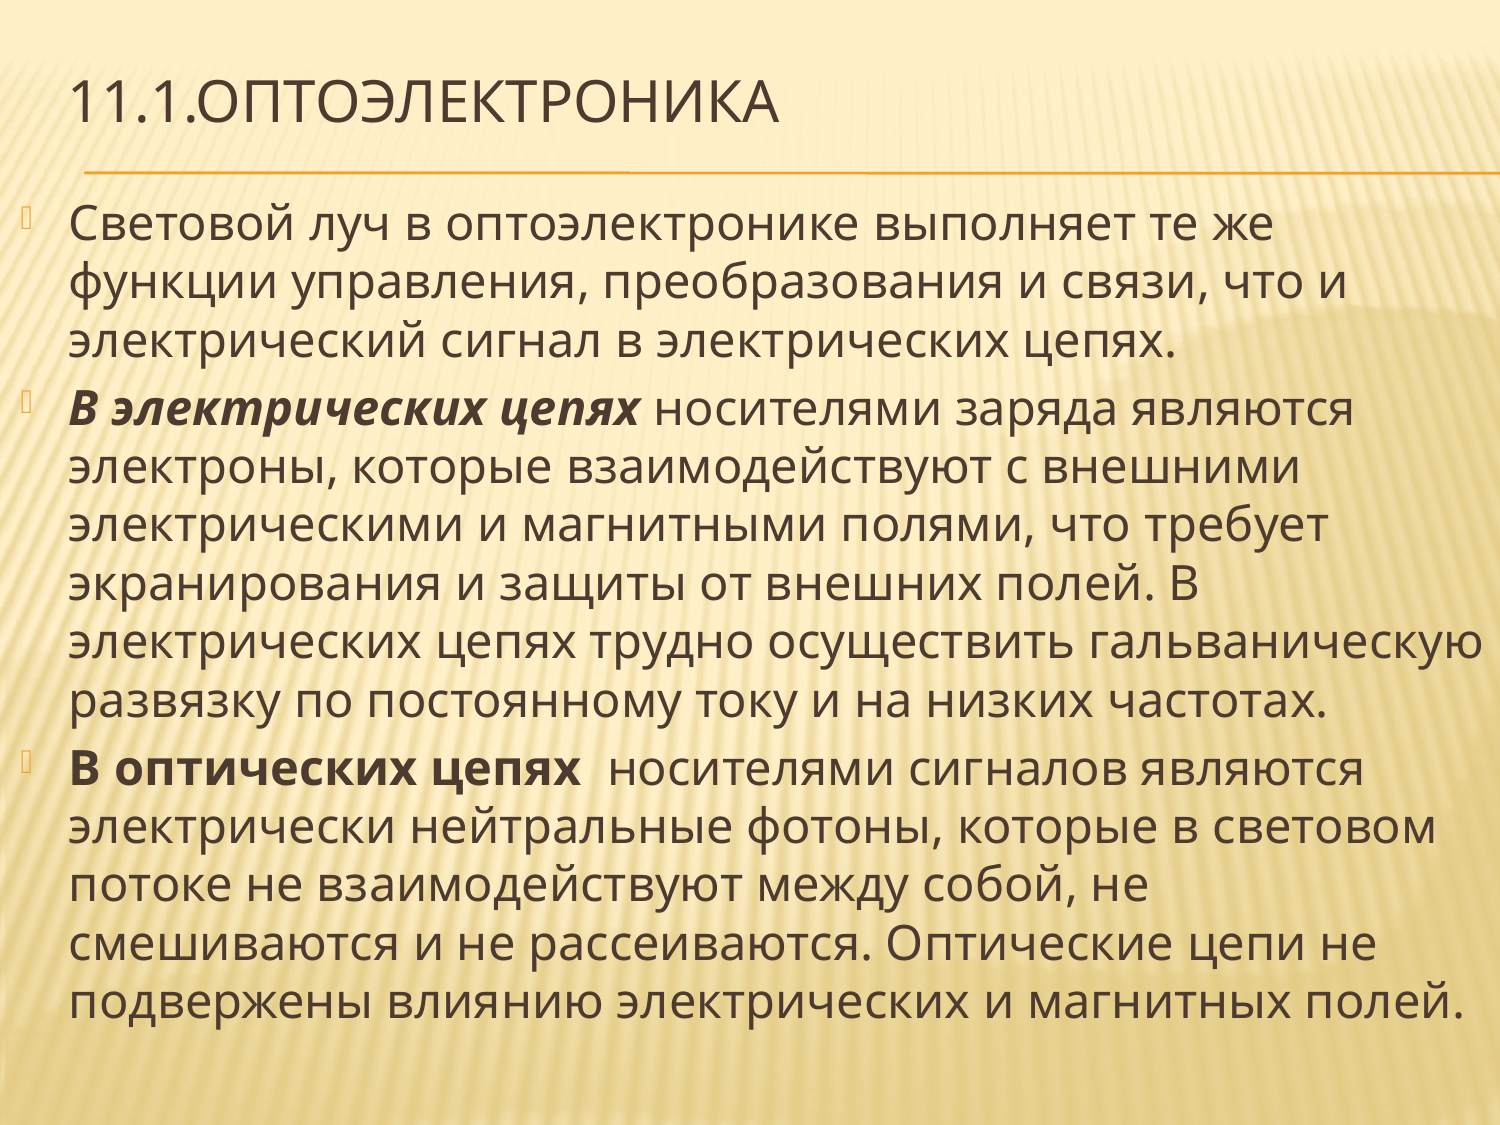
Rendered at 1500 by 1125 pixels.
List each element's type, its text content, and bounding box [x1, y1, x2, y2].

list Световой луч в оптоэлектронике выполняет те же функции управления, преобразования и связи, что и электрический сигнал в электрических цепях. В электрических цепях носителями заряда являются электроны, которые взаимодействуют с внешними электрическими и магнитными полями, что требует экранирования и защиты от внешних полей. В электрических цепях трудно осуществить гальваническую развязку по постоянному току и на низких частотах. В оптических цепях носителями сигналов являются электрически нейтральные фотоны, которые в световом потоке не взаимодействуют между собой, не смешиваются и не рассеиваются. Оптические цепи не подвержены влиянию электрических и магнитных полей. [5, 184, 1500, 1094]
title 11.1.Оптоэлектроника [53, 30, 1479, 169]
